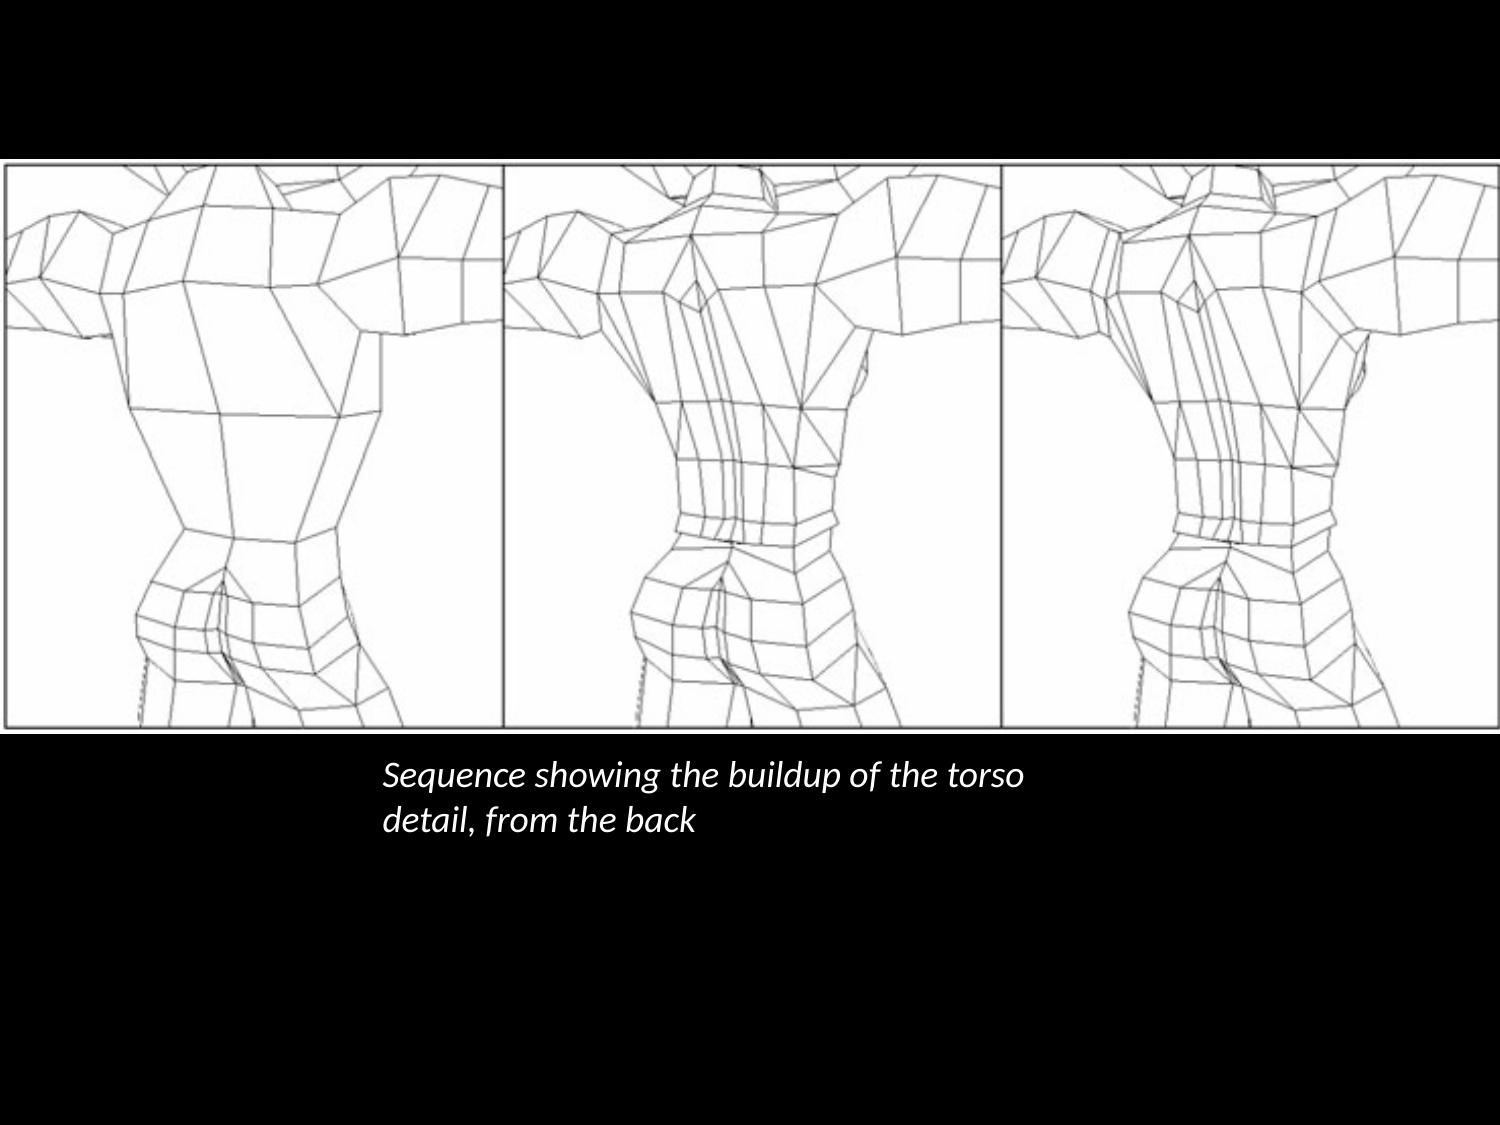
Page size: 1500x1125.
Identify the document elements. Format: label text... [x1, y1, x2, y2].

text_box Sequence showing the buildup of the torso detail, from the back [367, 742, 1118, 848]
picture [0, 159, 1500, 734]
